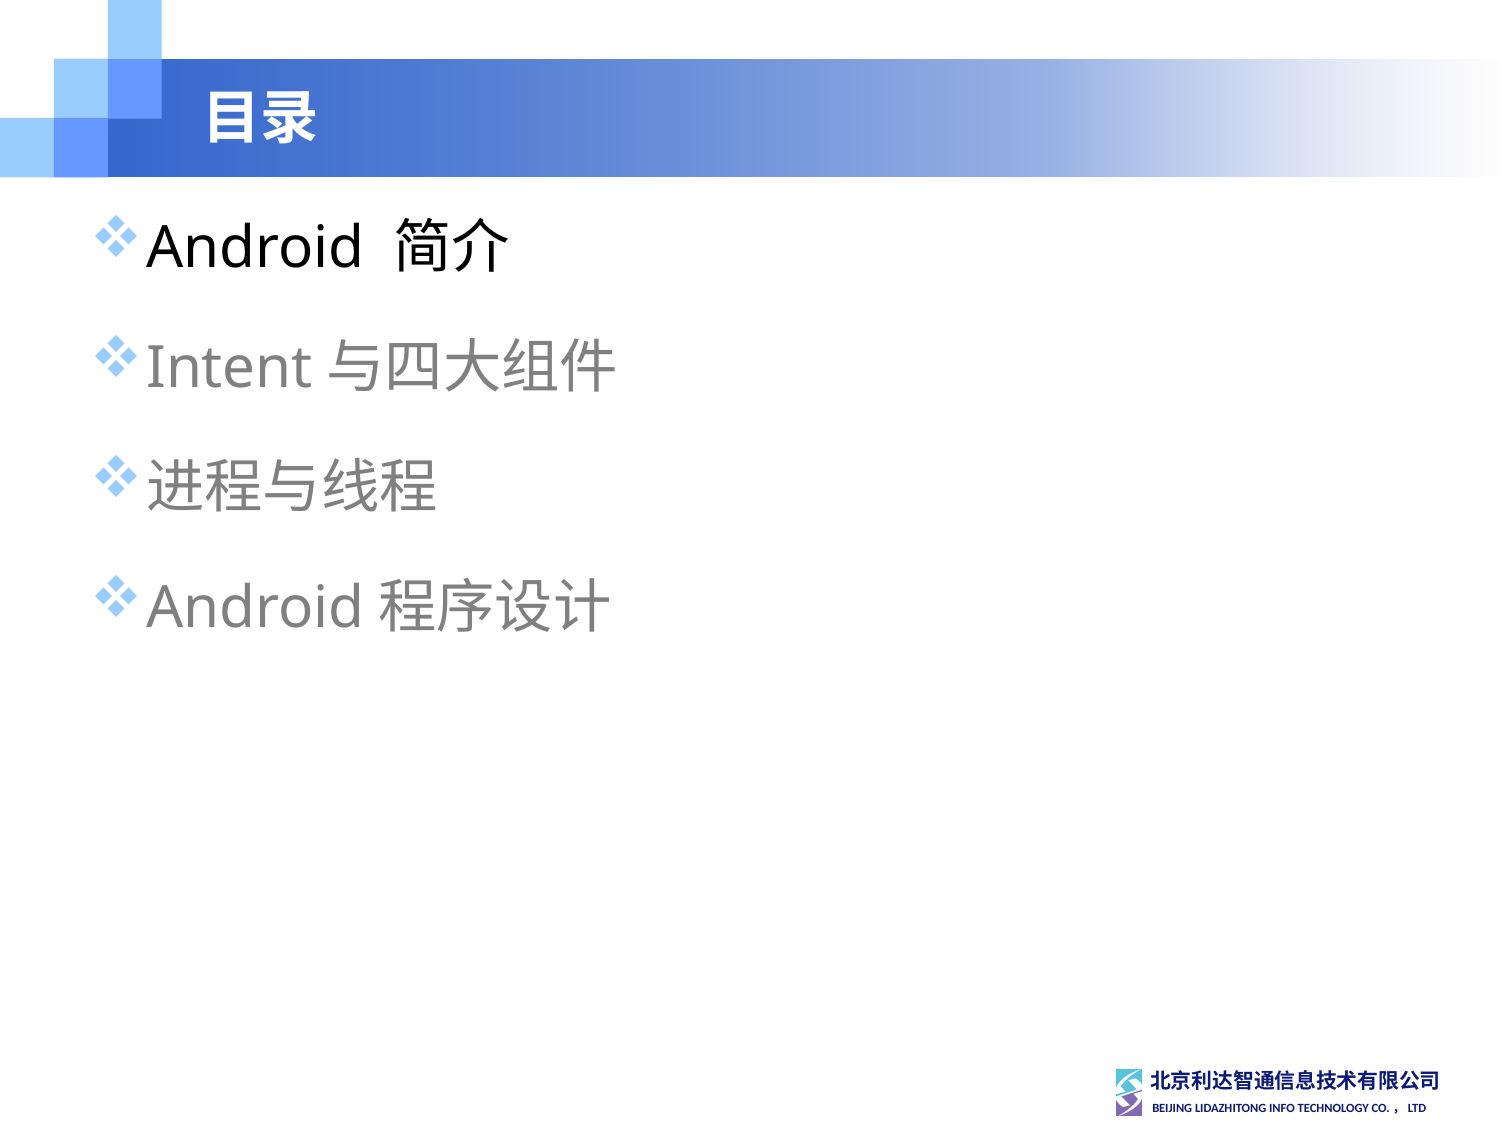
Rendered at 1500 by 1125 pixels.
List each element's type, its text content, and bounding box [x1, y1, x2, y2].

picture [1116, 1069, 1142, 1116]
picture [108, 59, 1500, 177]
title 目录 [187, 74, 1038, 156]
list Android 简介 Intent与四大组件 进程与线程 Android程序设计 [74, 201, 1426, 1063]
